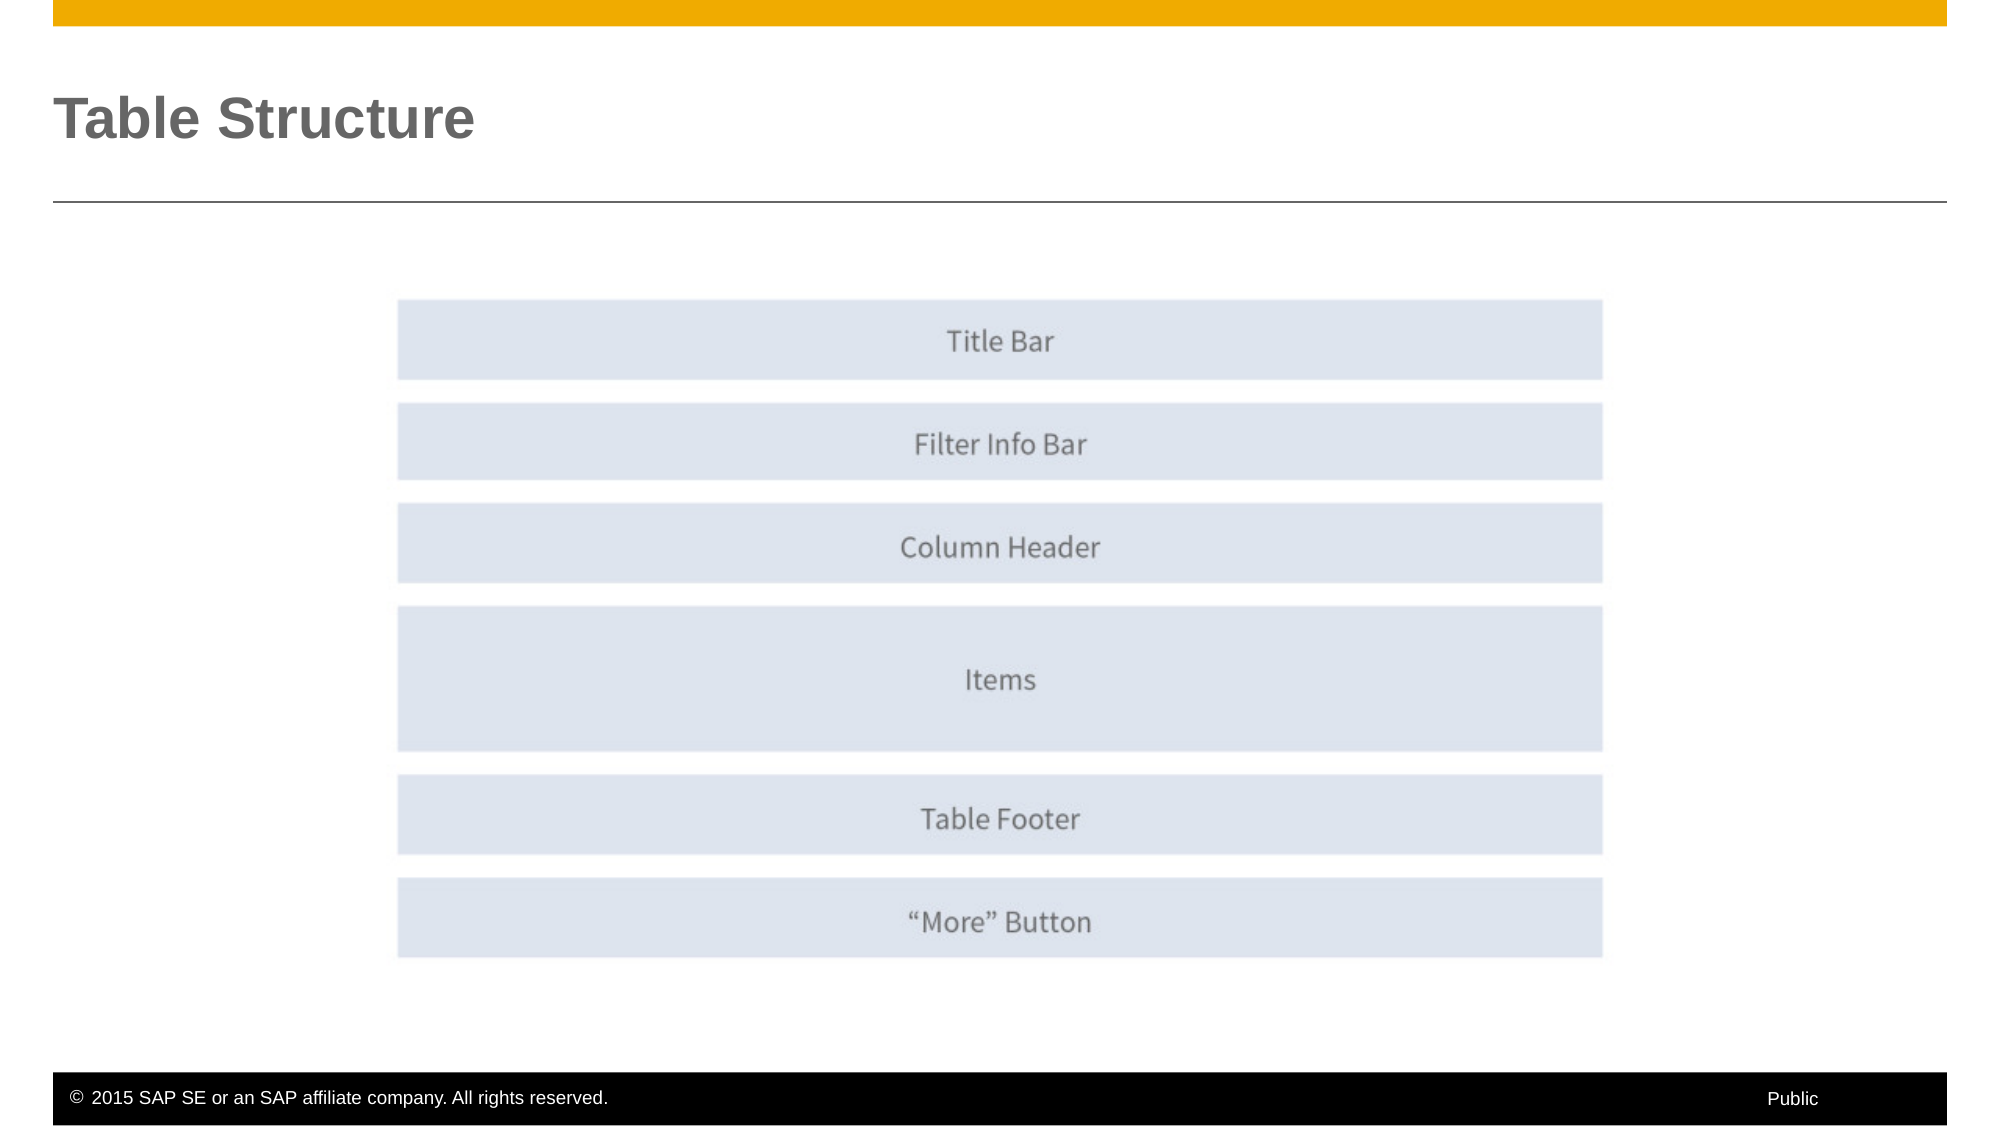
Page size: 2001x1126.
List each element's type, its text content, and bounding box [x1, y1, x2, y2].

title Table Structure [53, 53, 1947, 178]
picture [374, 277, 1626, 982]
